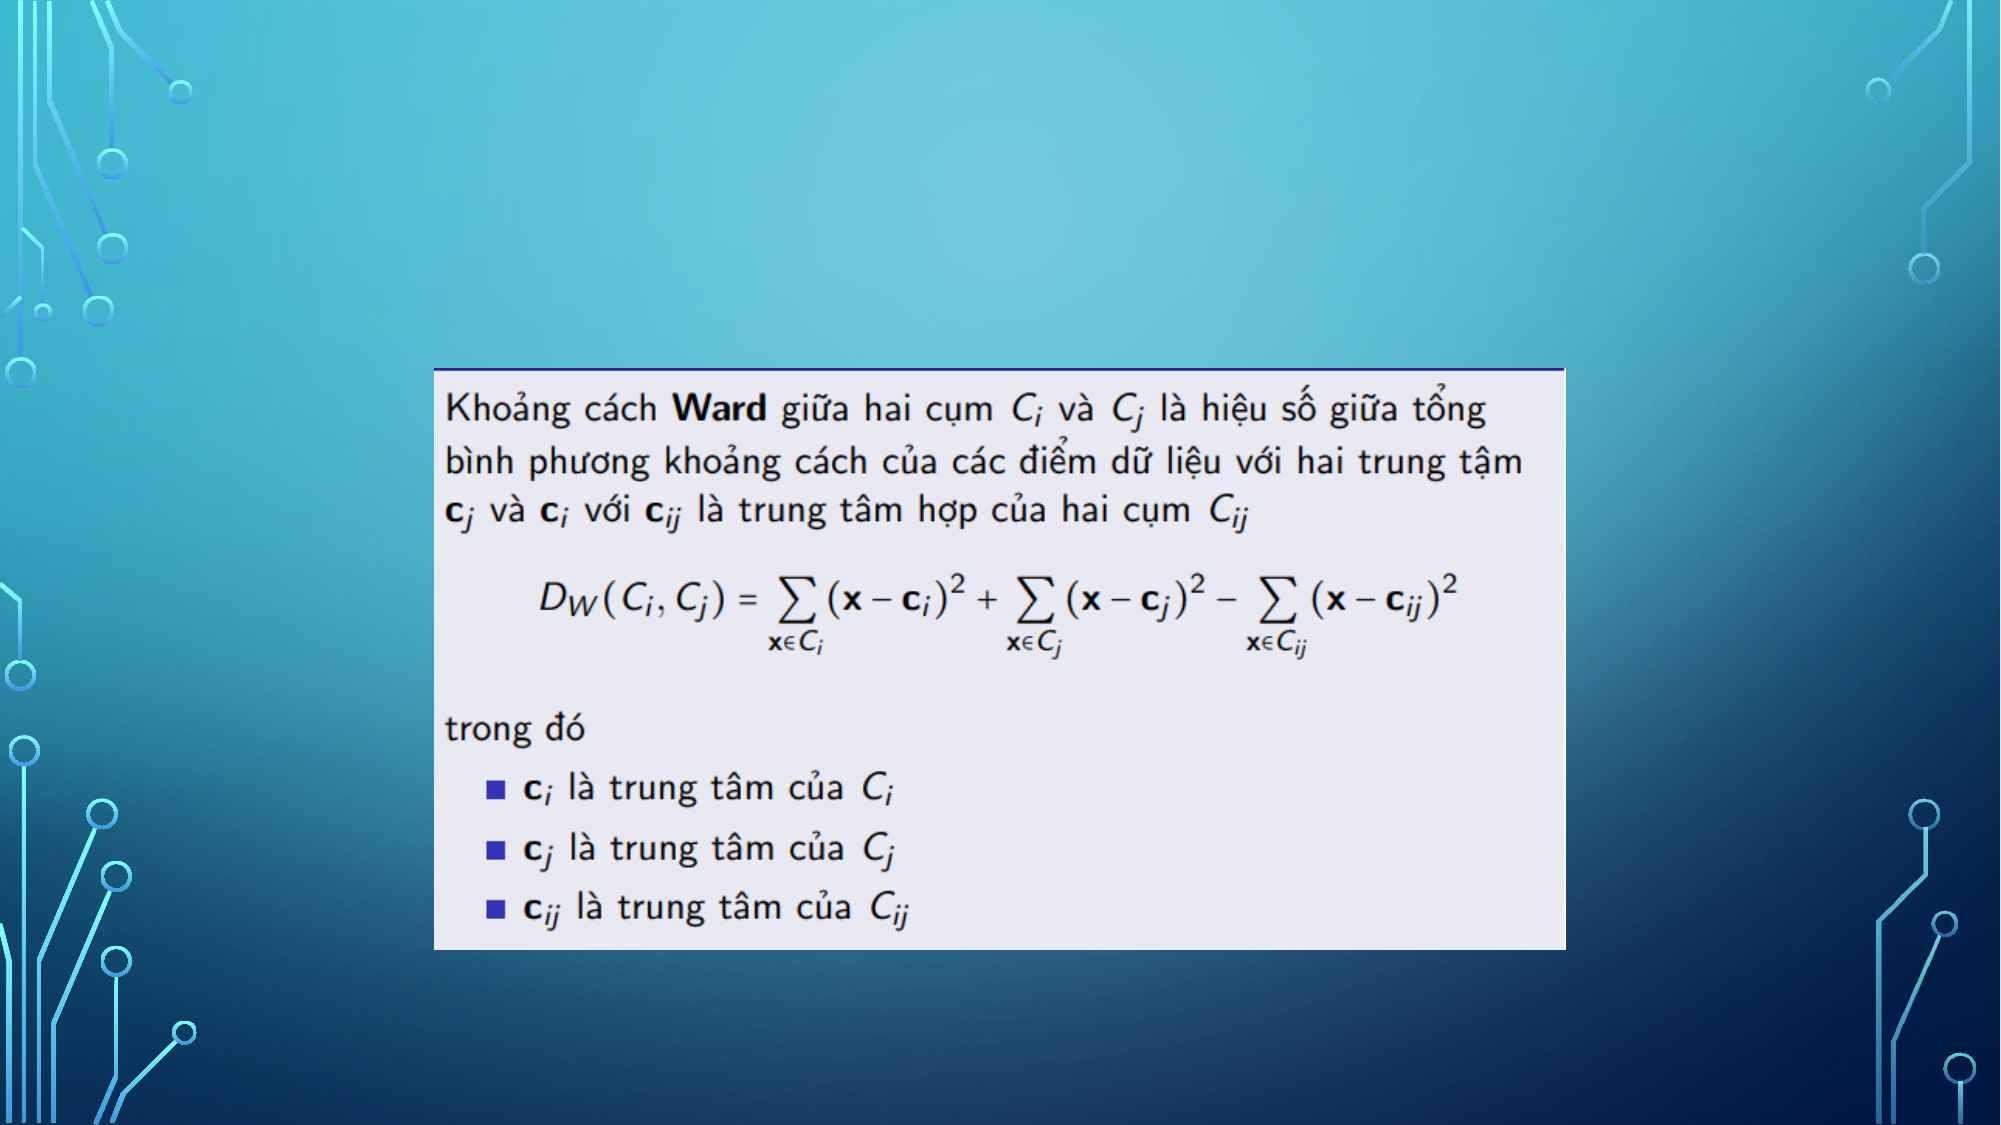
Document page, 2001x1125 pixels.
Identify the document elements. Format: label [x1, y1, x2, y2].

list [433, 368, 1566, 951]
